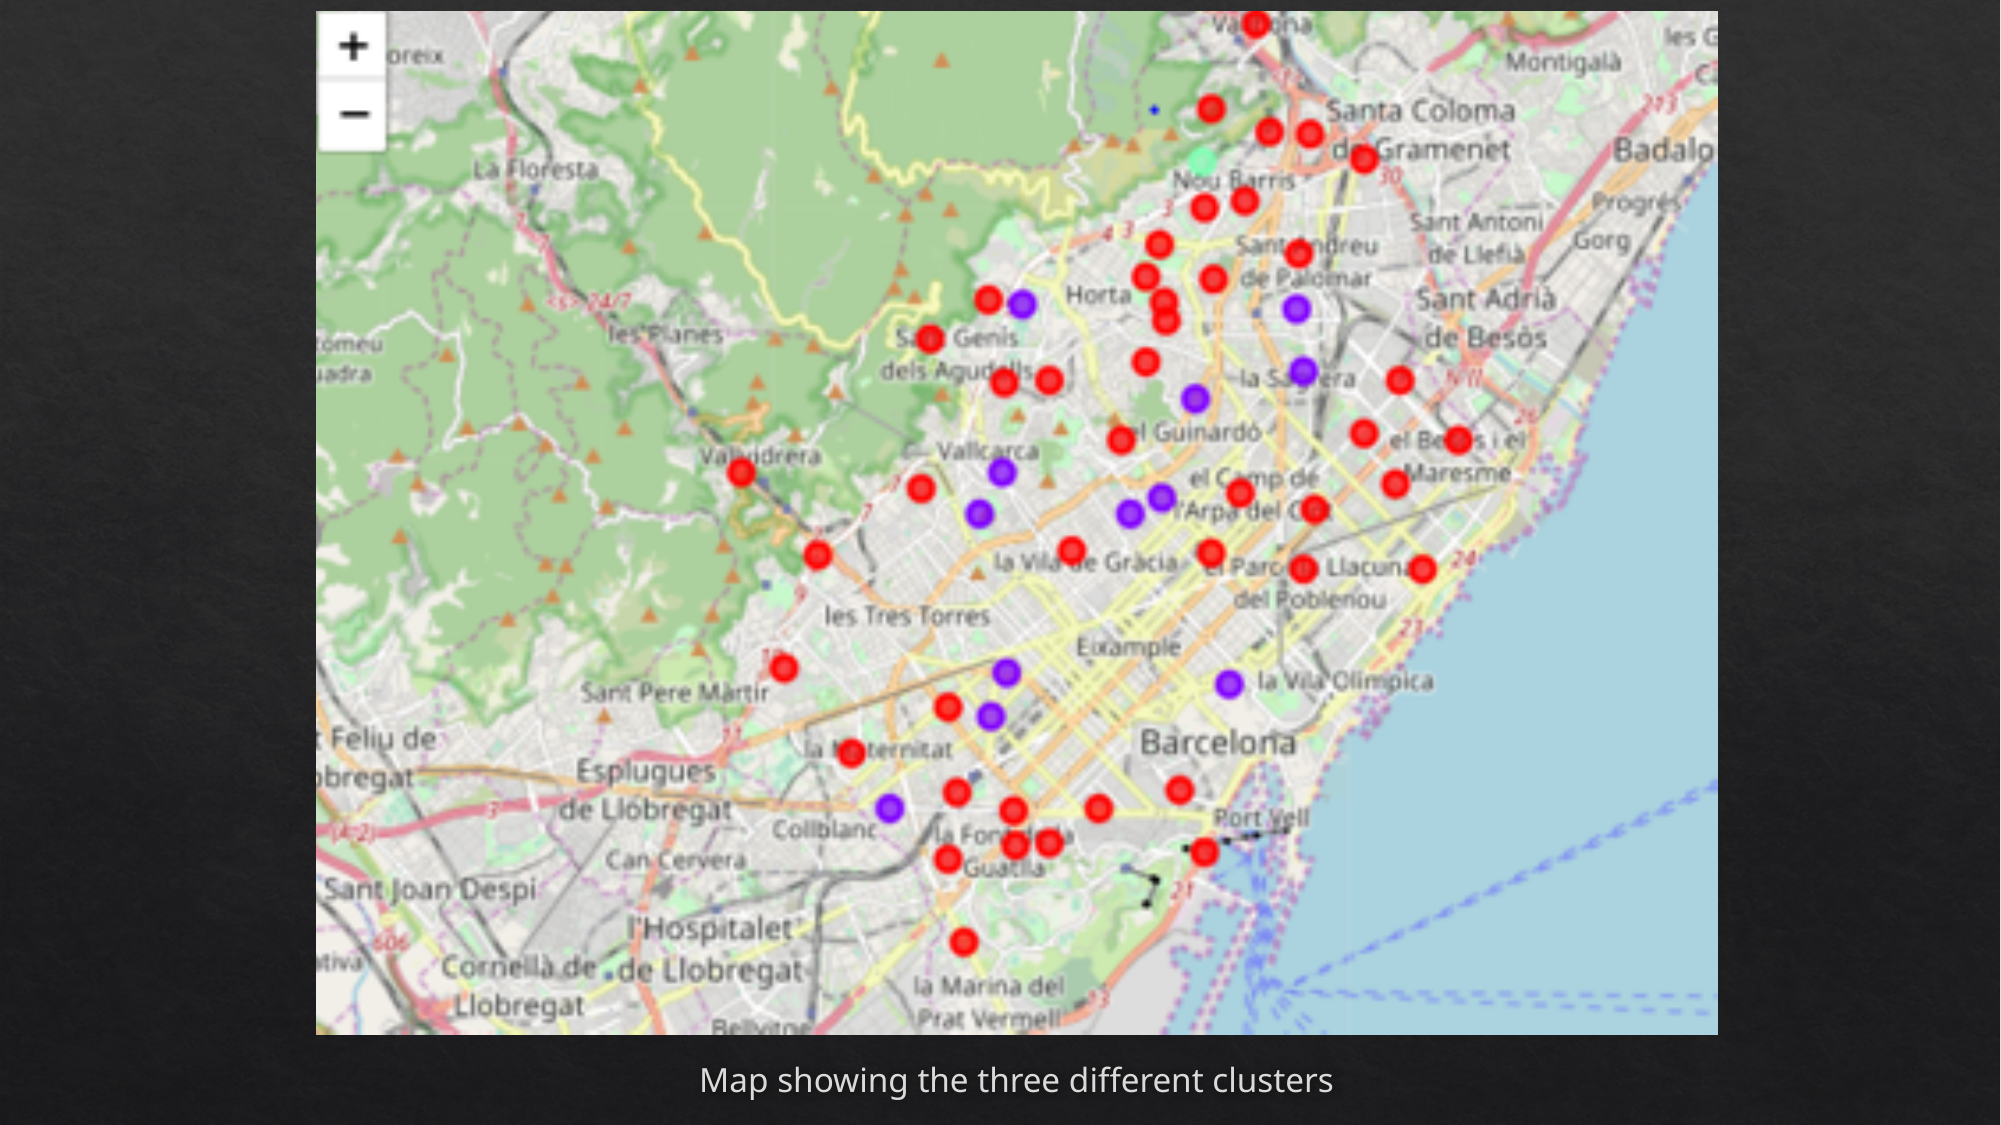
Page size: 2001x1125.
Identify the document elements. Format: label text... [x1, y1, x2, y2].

picture [316, 10, 1718, 1035]
title Map showing the three different clusters [167, 999, 1867, 1125]
